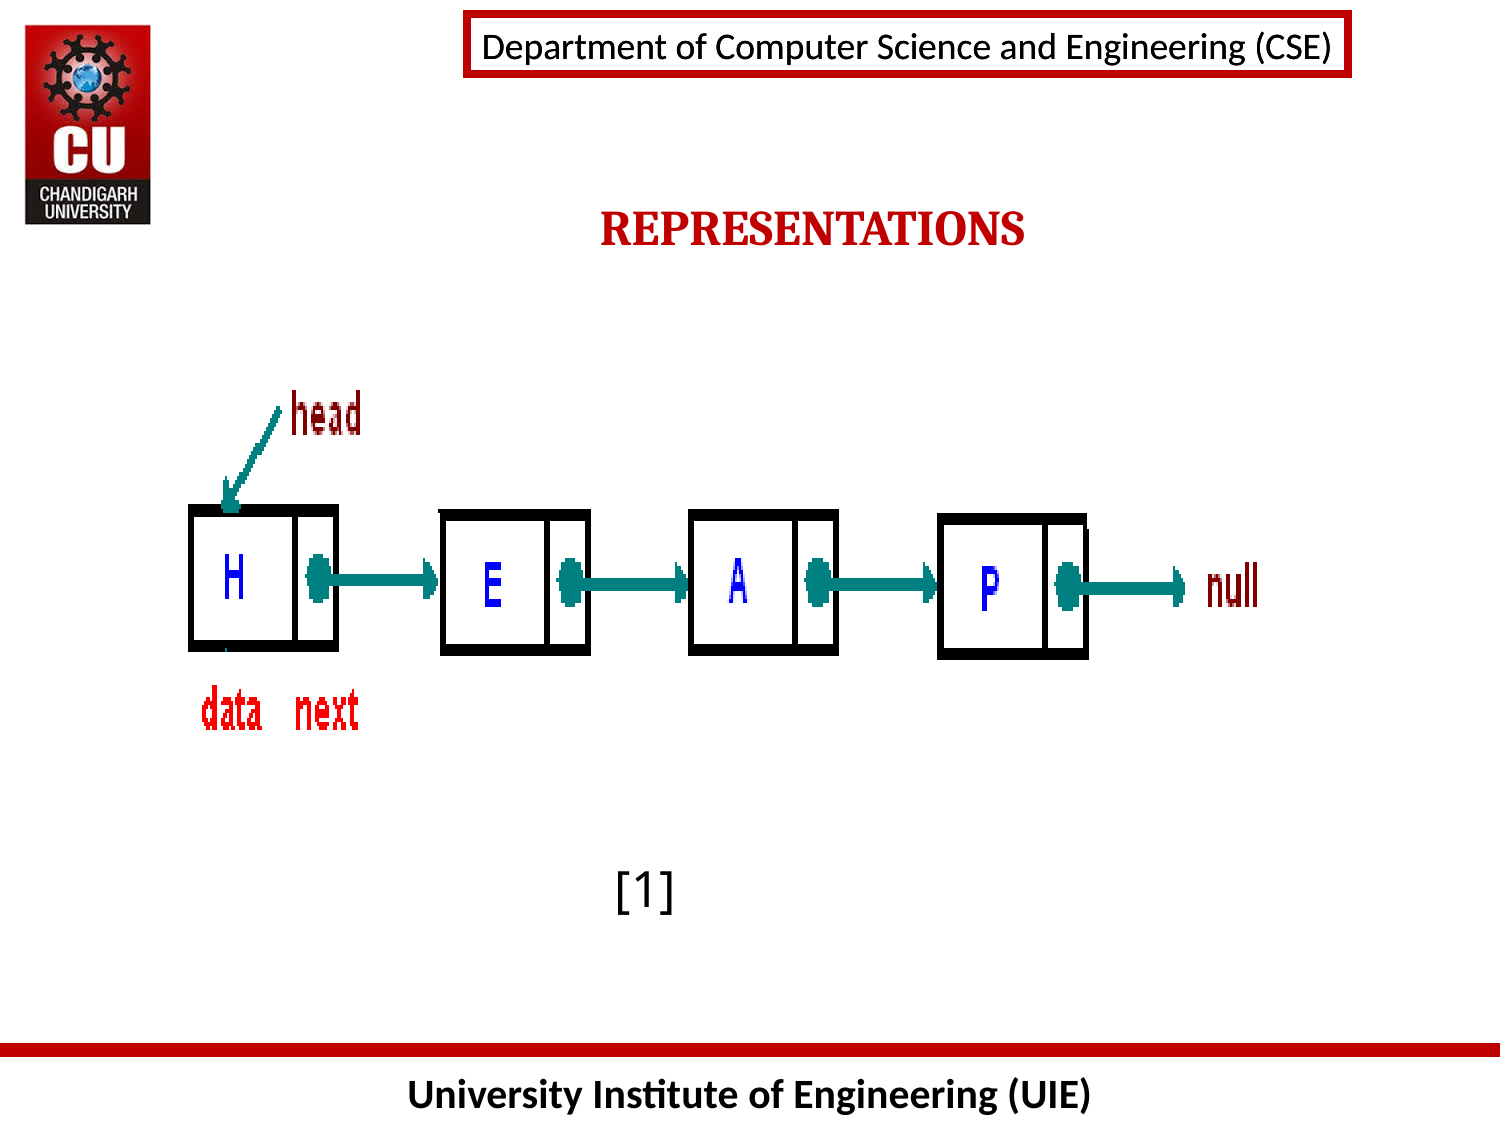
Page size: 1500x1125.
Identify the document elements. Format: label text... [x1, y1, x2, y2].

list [174, 337, 1326, 801]
text_box [1] [600, 849, 713, 925]
picture [24, 24, 151, 225]
title REPRESENTATIONS [162, 174, 1463, 275]
